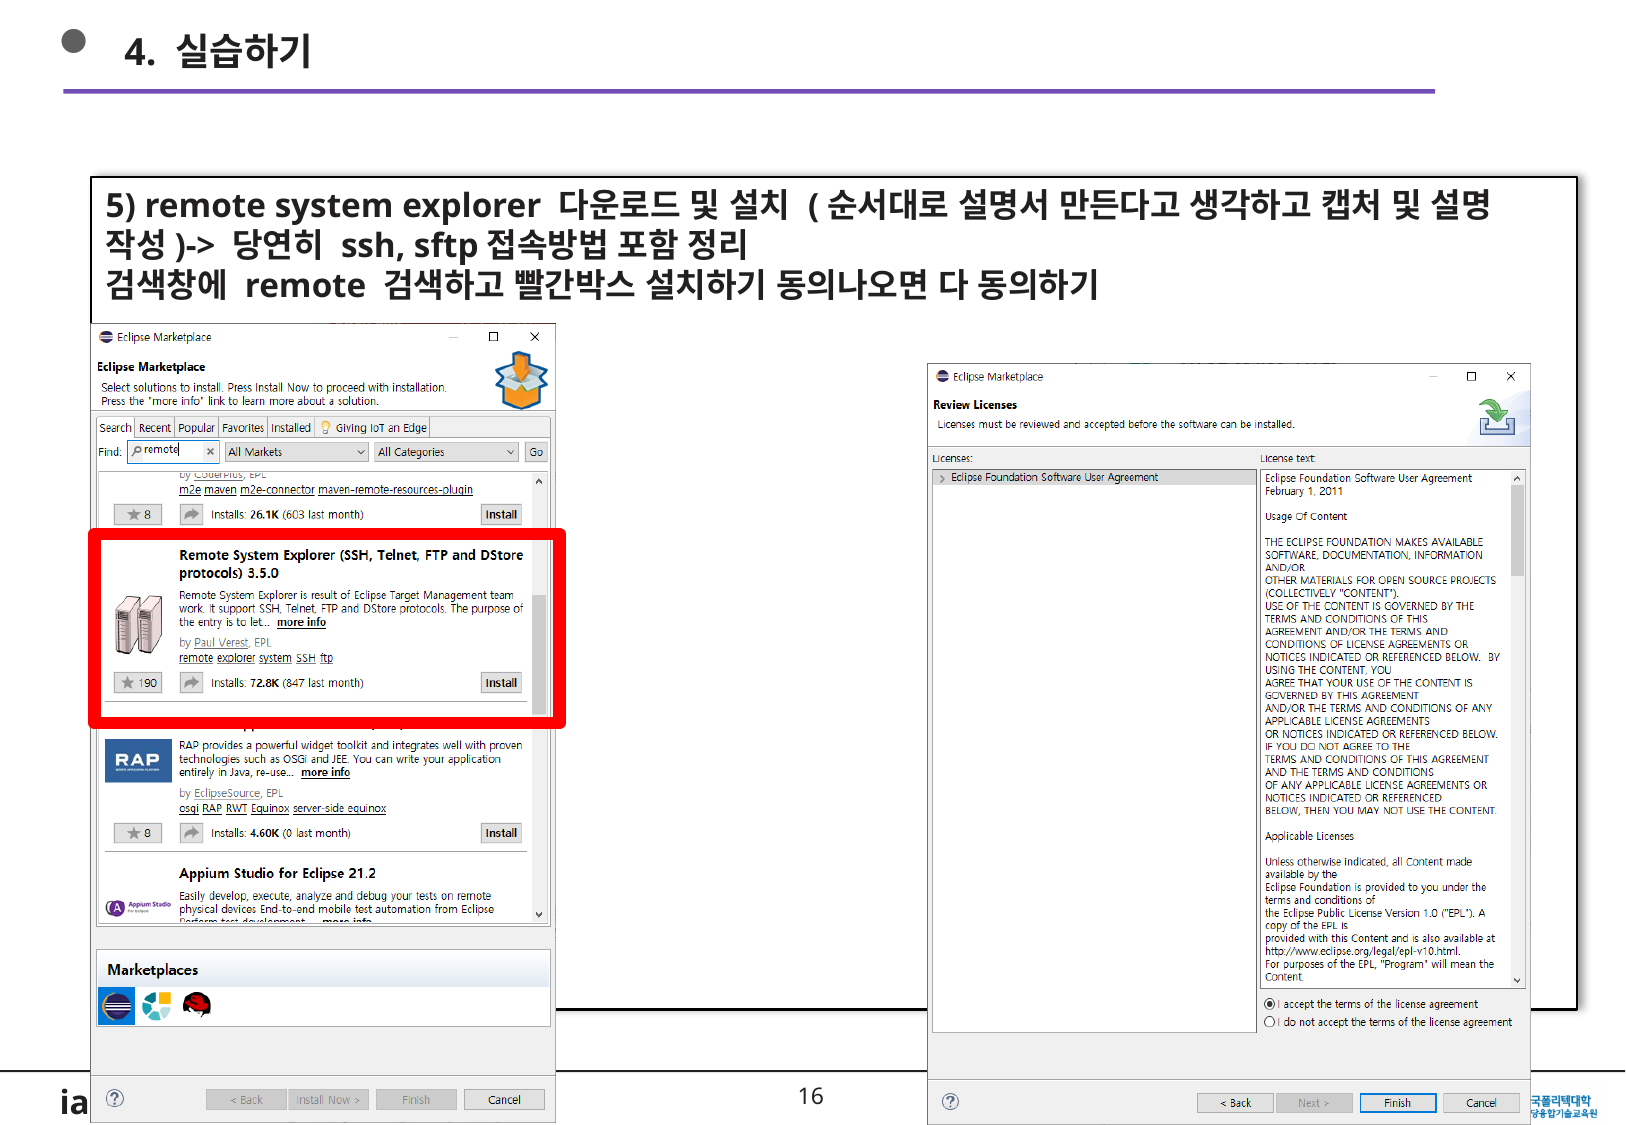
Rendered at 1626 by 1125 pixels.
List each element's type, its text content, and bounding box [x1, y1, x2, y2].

picture [927, 362, 1604, 1125]
text_box 4. 실습하기 [109, 20, 943, 93]
text_box [44, 0, 1604, 114]
picture [90, 323, 556, 1123]
text_box 5) remote system explorer 다운로드 및 설치 (순서대로 설명서 만든다고 생각하고 캡처 및 설명 작성)-> 당연히 ssh, sftp접속방법 포함 정리 검색창에 remote 검색하고 빨간박스 설치하기 동의나오면 다 동의하기 [90, 176, 1578, 1010]
text_box 15 [765, 1072, 857, 1123]
